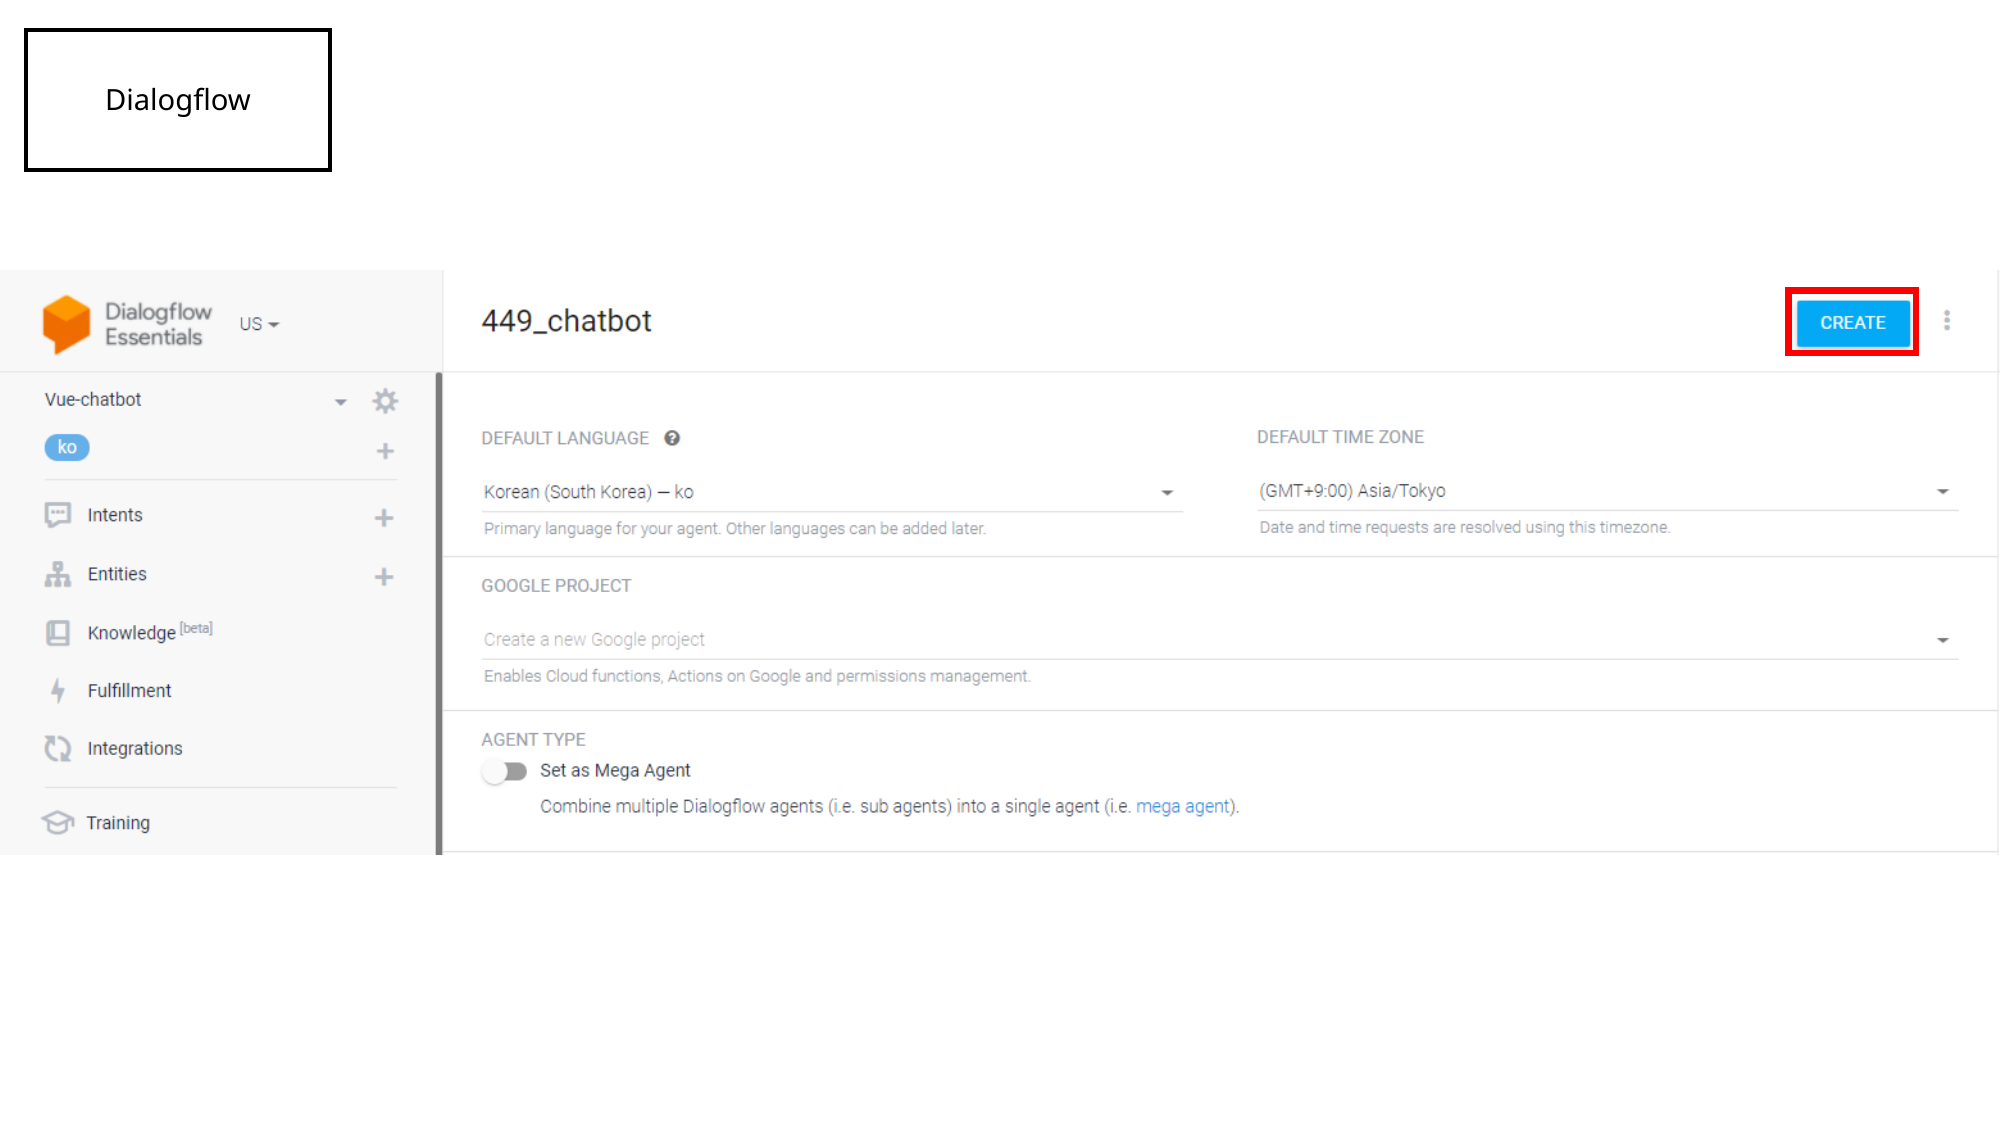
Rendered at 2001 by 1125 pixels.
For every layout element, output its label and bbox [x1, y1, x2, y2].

text_box [26, 29, 330, 171]
picture [0, 270, 2000, 855]
